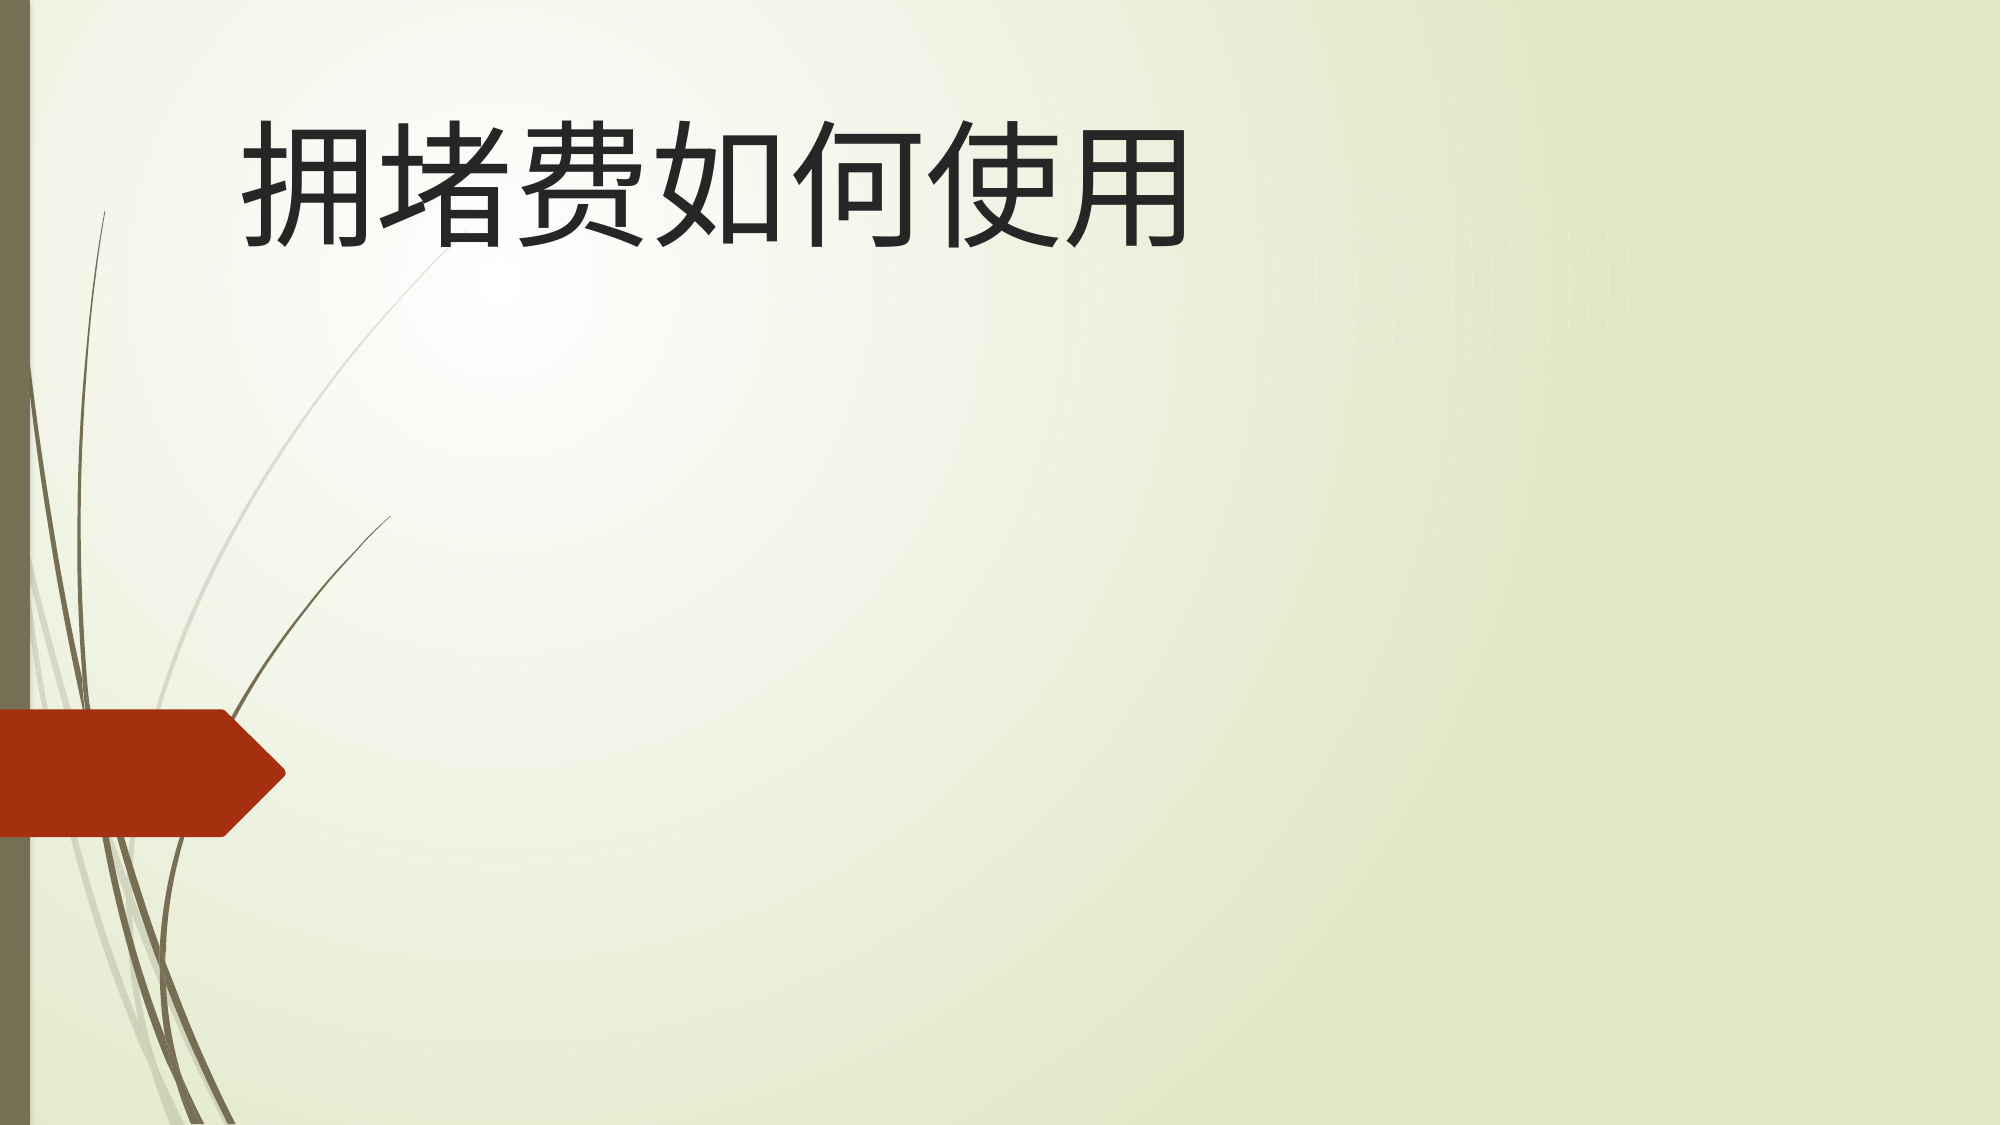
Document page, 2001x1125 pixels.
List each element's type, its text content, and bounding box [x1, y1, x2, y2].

title 拥堵费如何使用 [223, 76, 1724, 272]
